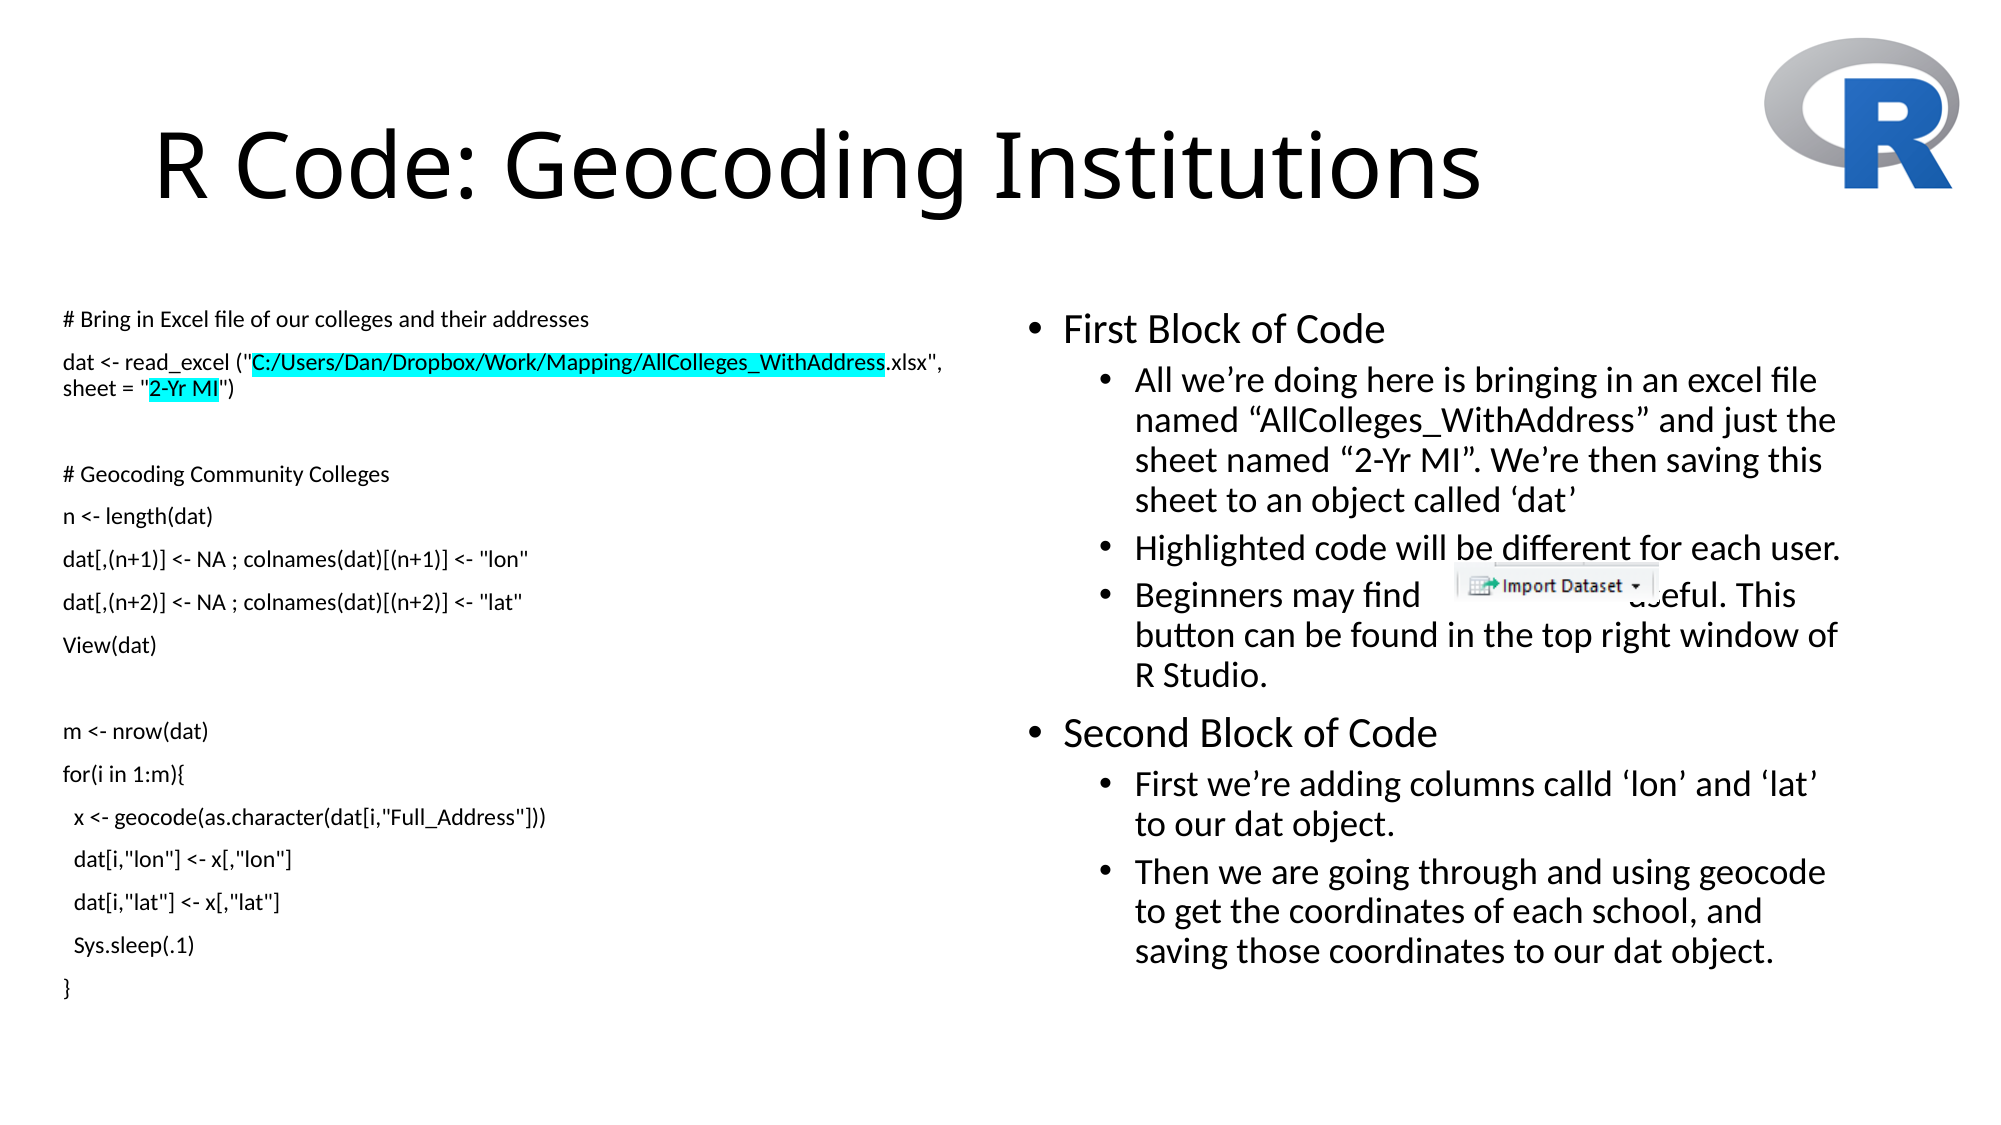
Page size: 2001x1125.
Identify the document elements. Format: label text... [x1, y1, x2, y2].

picture [1764, 37, 1960, 189]
picture [1454, 562, 1659, 602]
title R Code: Geocoding Institutions [137, 59, 1863, 278]
list # Bring in Excel file of our colleges and their addresses dat <- read_excel ("C:/Users/Dan/Dropbox/Work/Mapping/AllColleges_WithAddress.xlsx", sheet = "2-Yr MI") # Geocoding Community Colleges n <- length(dat) dat[,(n+1)] <- NA ; colnames(dat)[(n+1)] <- "lon" dat[,(n+2)] <- NA ; colnames(dat)[(n+2)] <- "lat" View(dat) m <- nrow(dat) for(i in 1:m){ x <- geocode(as.character(dat[i,"Full_Address"])) dat[i,"lon"] <- x[,"lon"] dat[i,"lat"] <- x[,"lat"] Sys.sleep(.1) } [47, 299, 988, 1014]
list First Block of Code All we’re doing here is bringing in an excel file named “AllColleges_WithAddress” and just the sheet named “2-Yr MI”. We’re then saving this sheet to an object called ‘dat’ Highlighted code will be different for each user. Beginners may find useful. This button can be found in the top right window of R Studio. Second Block of Code First we’re adding columns calld ‘lon’ and ‘lat’ to our dat object. Then we are going through and using geocode to get the coordinates of each school, and saving those coordinates to our dat object. [1012, 299, 1863, 1014]
